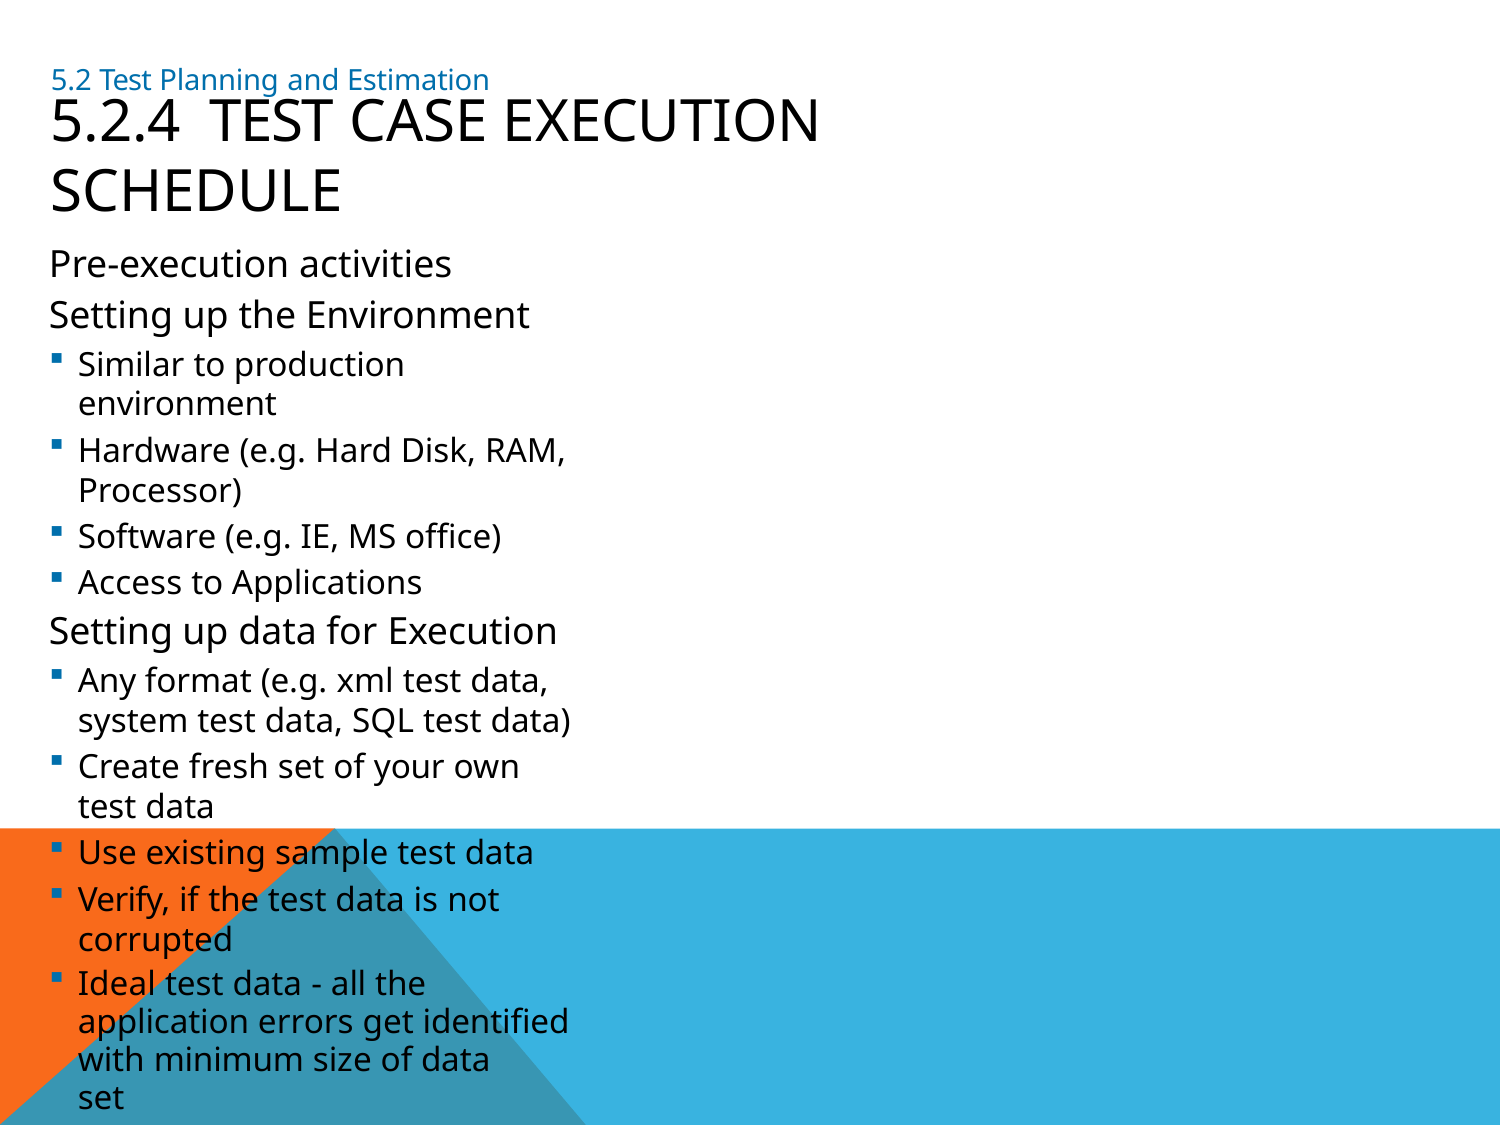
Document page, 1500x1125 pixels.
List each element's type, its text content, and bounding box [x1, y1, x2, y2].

text_box Pre-execution activities Setting up the Environment Similar to production environment Hardware (e.g. Hard Disk, RAM, Processor) Software (e.g. IE, MS office) Access to Applications Setting up data for Execution Any format (e.g. xml test data, system test data, SQL test data) Create fresh set of your own test data Use existing sample test data Verify, if the test data is not corrupted Ideal test data - all the application errors get identified with minimum size of data set [46, 232, 1461, 1116]
title 5.2.4 Test Case Execution Schedule [48, 56, 830, 232]
